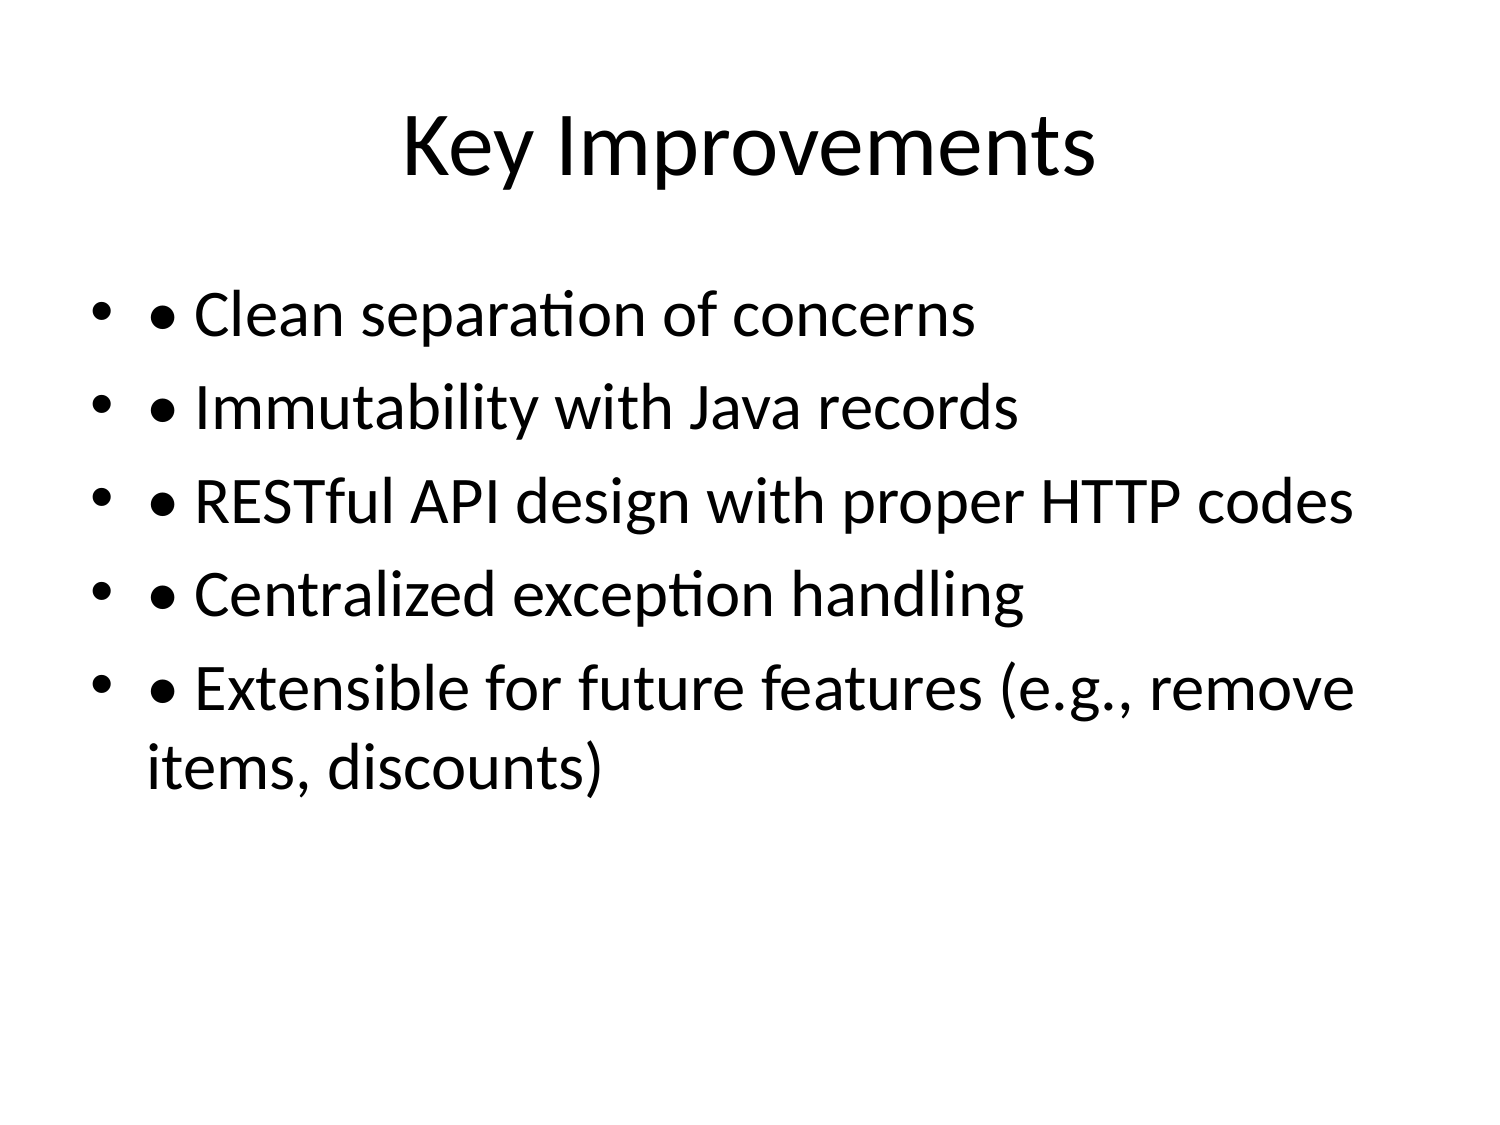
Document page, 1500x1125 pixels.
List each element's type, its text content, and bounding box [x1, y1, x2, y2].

list • Clean separation of concerns • Immutability with Java records • RESTful API design with proper HTTP codes • Centralized exception handling • Extensible for future features (e.g., remove items, discounts) [75, 262, 1425, 1005]
title Key Improvements [75, 45, 1425, 233]
